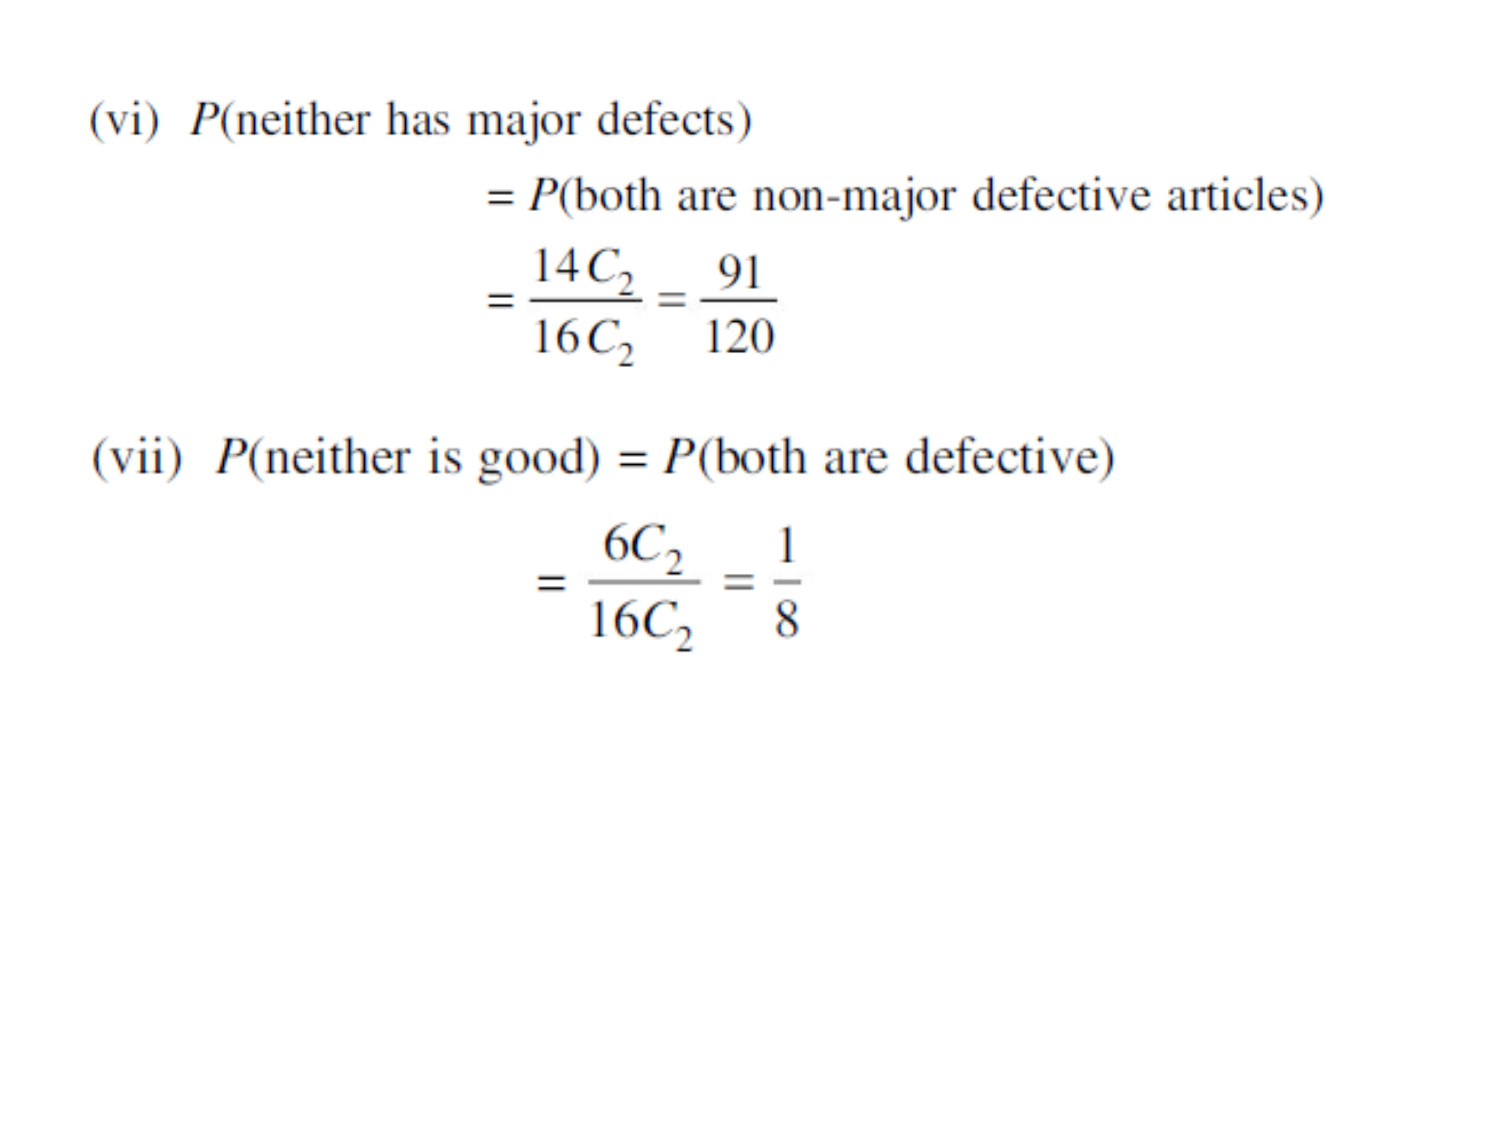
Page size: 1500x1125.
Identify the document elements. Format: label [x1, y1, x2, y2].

picture [87, 412, 1138, 668]
picture [87, 87, 1351, 376]
